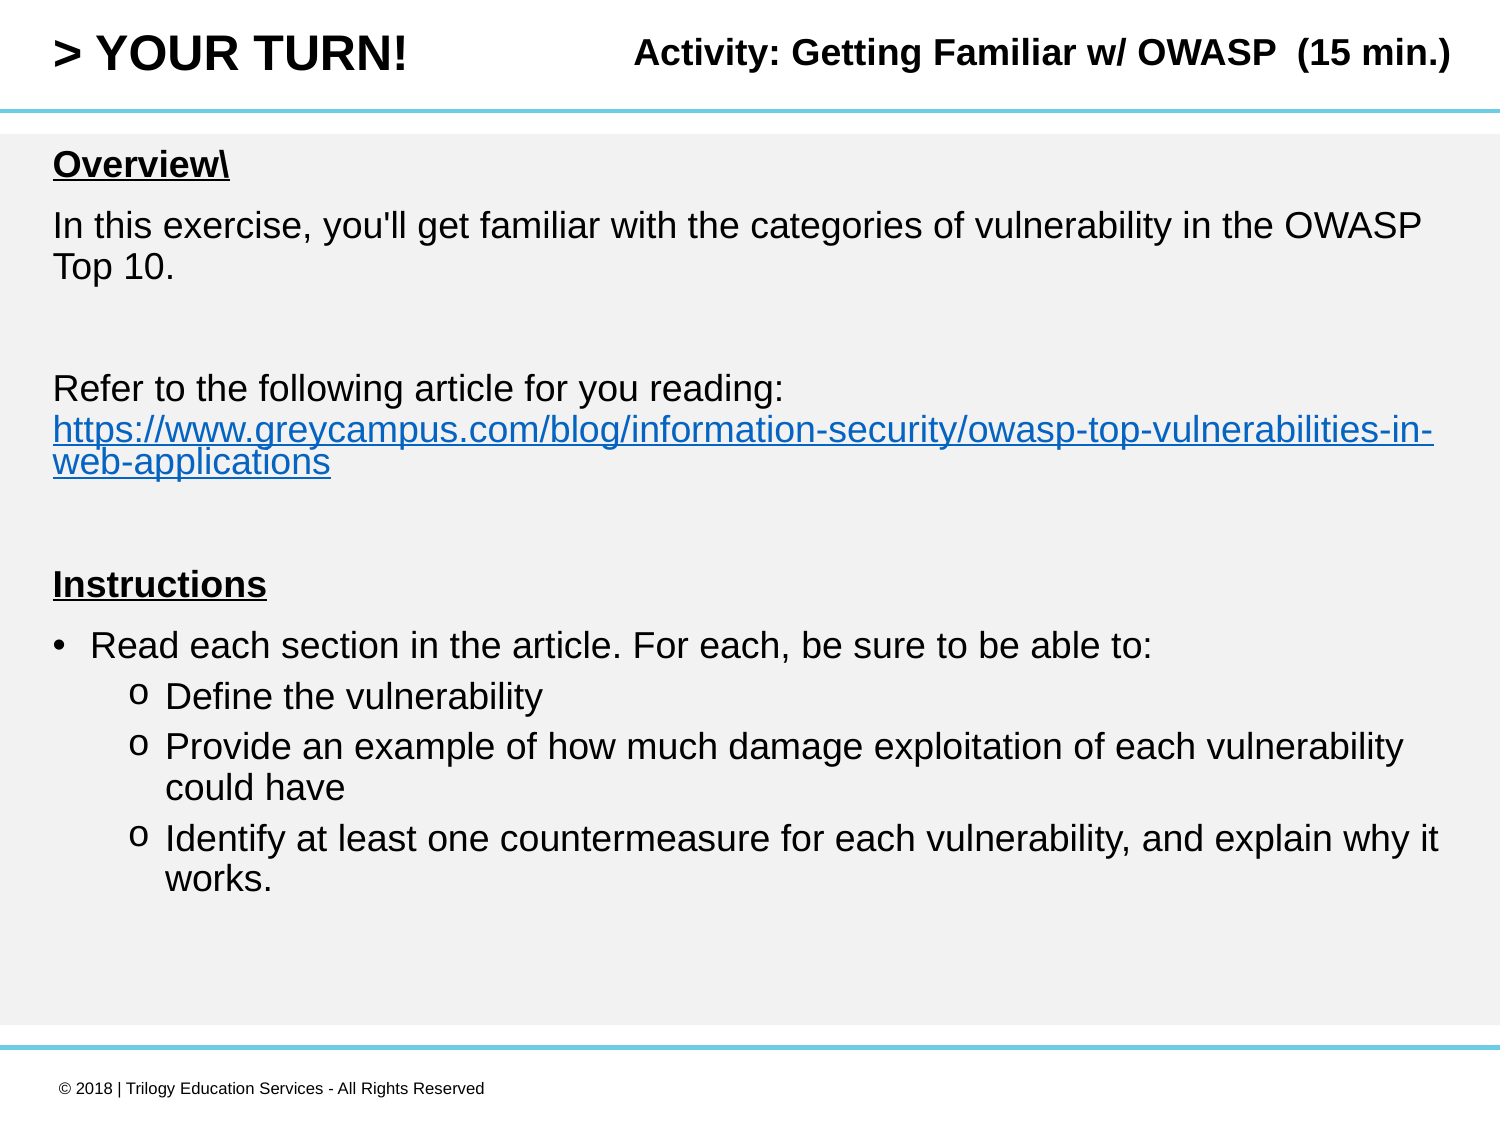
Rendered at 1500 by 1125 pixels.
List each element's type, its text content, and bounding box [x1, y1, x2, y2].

list Activity: Getting Familiar w/ OWASP (15 min.) [474, 13, 1468, 81]
text_box Overview\ In this exercise, you'll get familiar with the categories of vulnerability in the OWASP Top 10. Refer to the following article for you reading: https://www.greycampus.com/blog/information-security/owasp-top-vulnerabilities-in-web-applications Instructions Read each section in the article. For each, be sure to be able to: Define the vulnerability Provide an example of how much damage exploitation of each vulnerability could have Identify at least one countermeasure for each vulnerability, and explain why it works. [37, 137, 1468, 1013]
